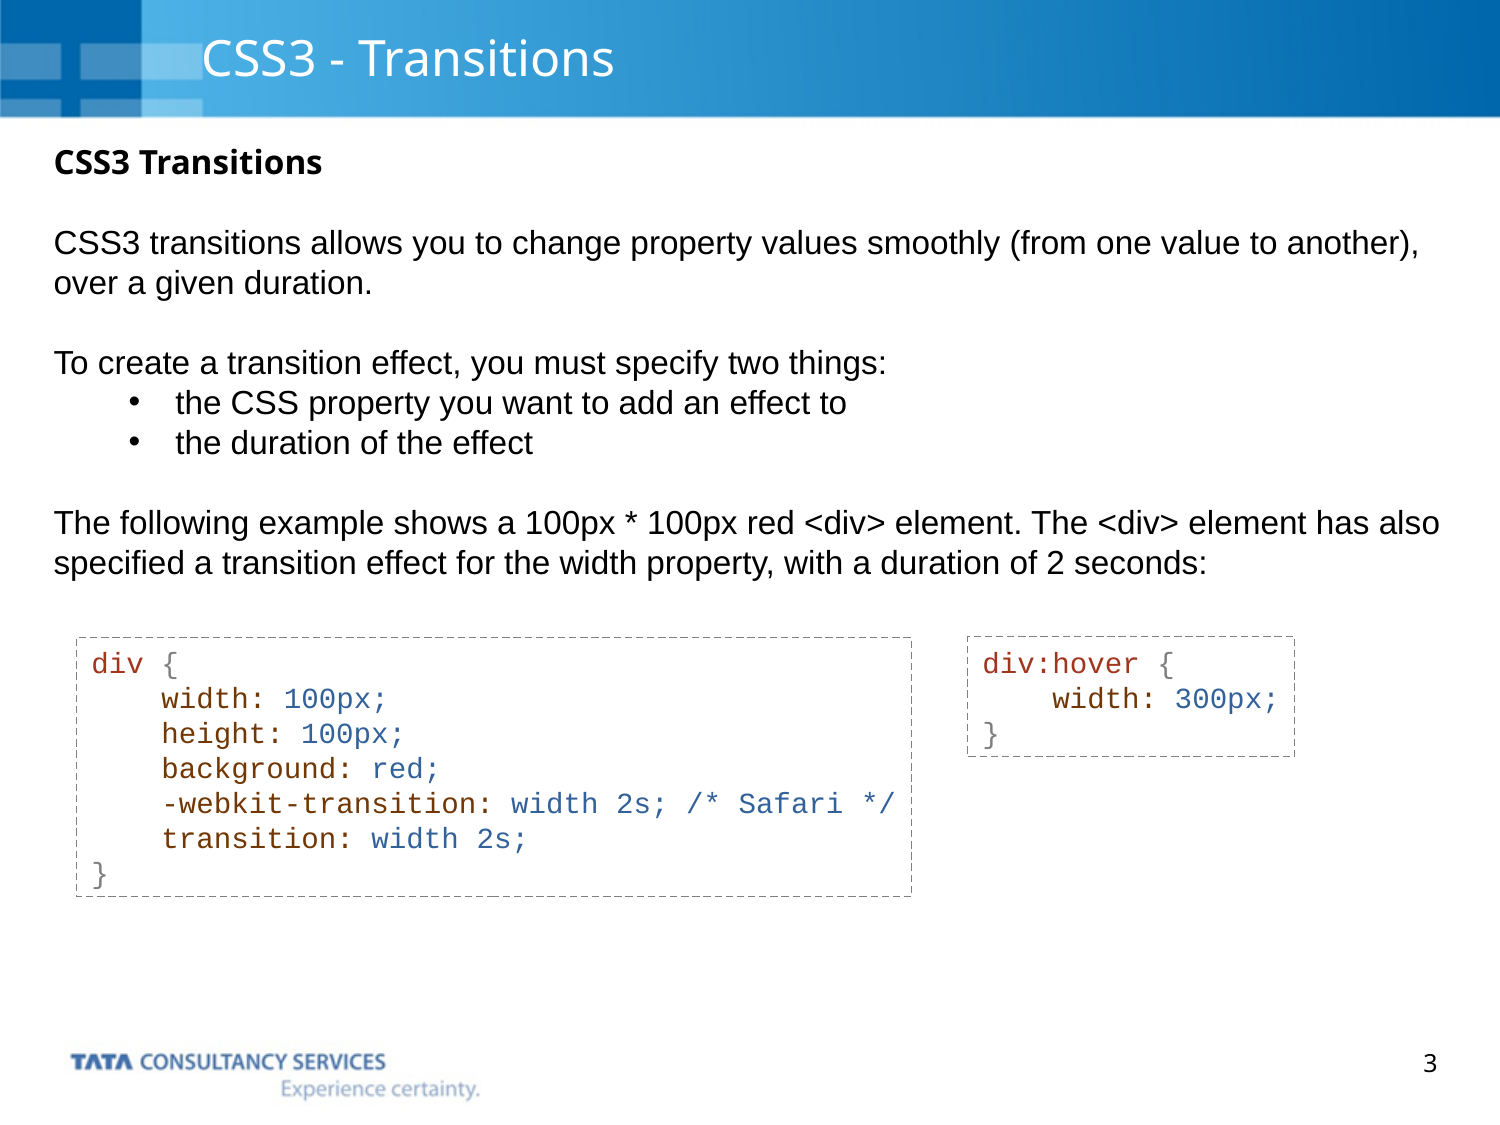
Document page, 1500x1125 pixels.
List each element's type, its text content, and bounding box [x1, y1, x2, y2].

title CSS3 - Transitions [186, 0, 1500, 114]
picture [0, 0, 1500, 1124]
text_box div { width: 100px; height: 100px; background: red; -webkit-transition: width 2s; /* Safari */ transition: width 2s; } [76, 637, 912, 897]
text_box CSS3 Transitions CSS3 transitions allows you to change property values smoothly (from one value to another), over a given duration. To create a transition effect, you must specify two things: the CSS property you want to add an effect to the duration of the effect The following example shows a 100px * 100px red <div> element. The <div> element has also specified a transition effect for the width property, with a duration of 2 seconds: [38, 134, 1459, 589]
text_box div:hover { width: 300px; } [967, 636, 1295, 757]
